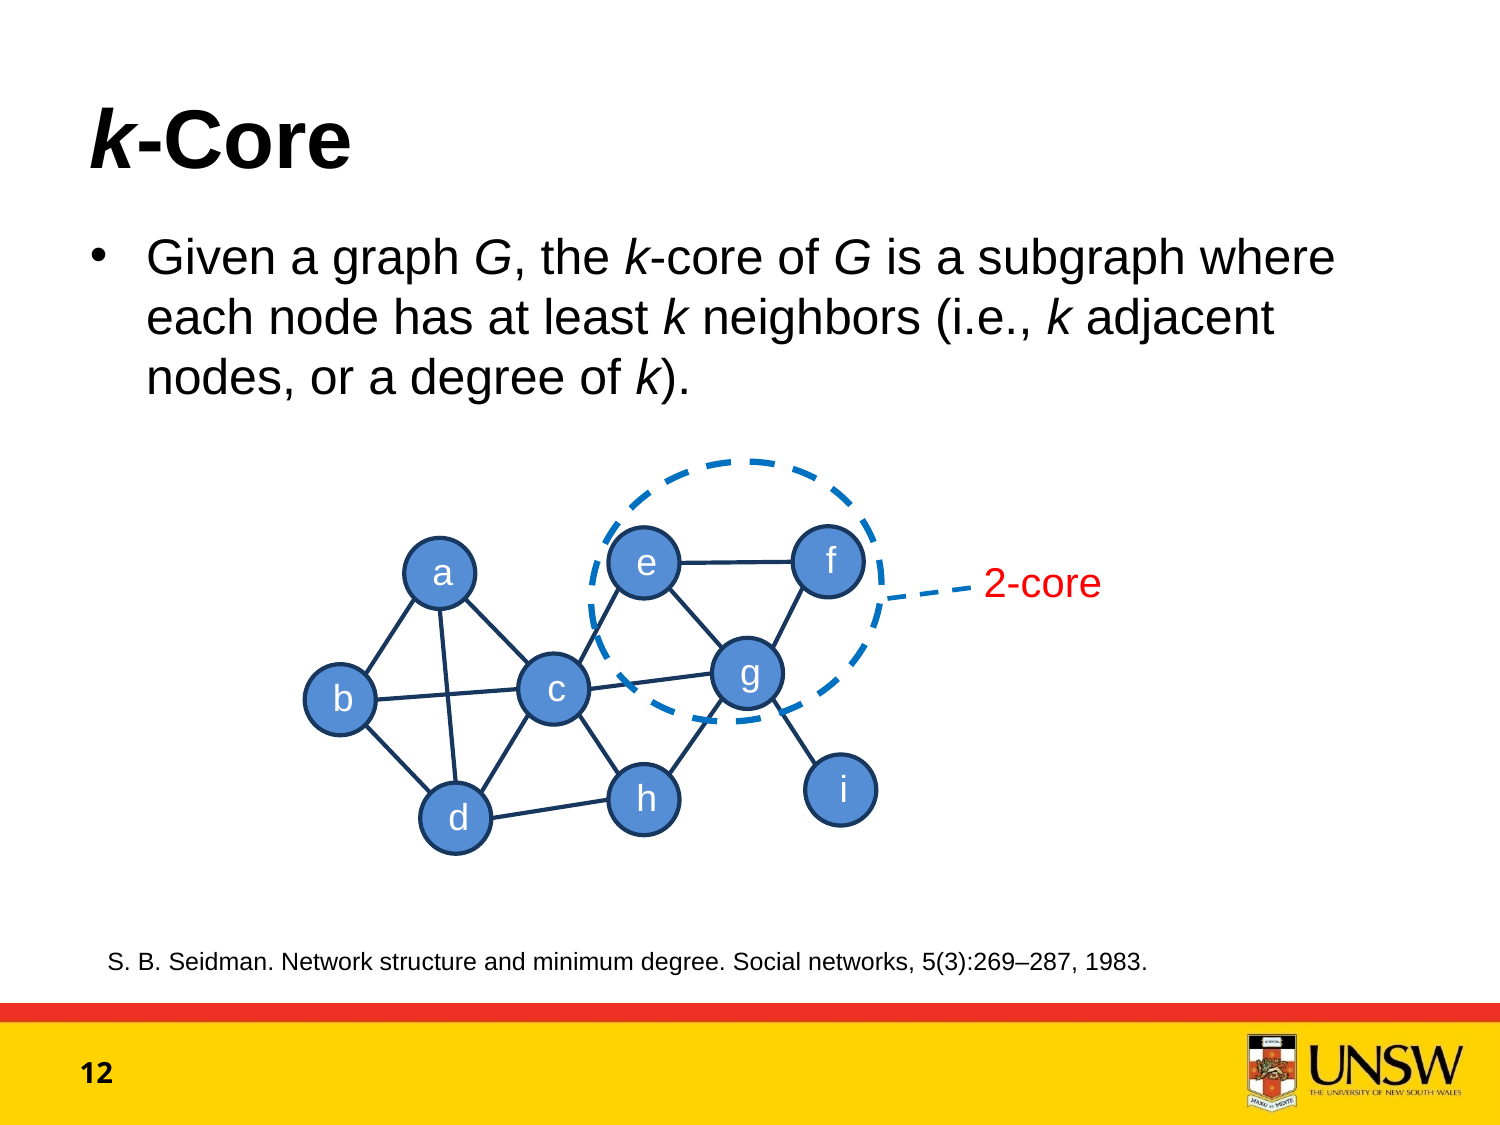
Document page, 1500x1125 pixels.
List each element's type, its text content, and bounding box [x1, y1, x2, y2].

text_box d [418, 781, 493, 856]
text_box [772, 698, 816, 766]
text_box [375, 688, 434, 700]
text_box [439, 608, 456, 783]
text_box 2-core [968, 548, 1482, 613]
title k-Core [74, 77, 1426, 209]
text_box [480, 714, 529, 794]
text_box b [302, 662, 377, 738]
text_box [365, 598, 415, 675]
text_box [365, 724, 431, 794]
text_box h [606, 761, 682, 838]
text_box S. B. Seidman. Network structure and minimum degree. Social networks, 5(3):269–287, 1983. [92, 938, 1500, 983]
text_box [668, 698, 723, 775]
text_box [887, 586, 976, 599]
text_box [668, 587, 723, 649]
picture [0, 1003, 1500, 1125]
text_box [491, 799, 609, 819]
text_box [462, 688, 519, 700]
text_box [588, 673, 713, 690]
text_box [589, 459, 884, 724]
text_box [772, 586, 804, 649]
list Given a graph G, the k-core of G is a subgraph where each node has at least k neighbors (i.e., k adjacent nodes, or a degree of k). [75, 217, 1425, 500]
text_box c [516, 651, 591, 727]
text_box a [402, 535, 478, 611]
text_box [578, 587, 619, 665]
text_box i [803, 752, 879, 828]
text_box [578, 714, 619, 775]
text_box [464, 598, 529, 665]
